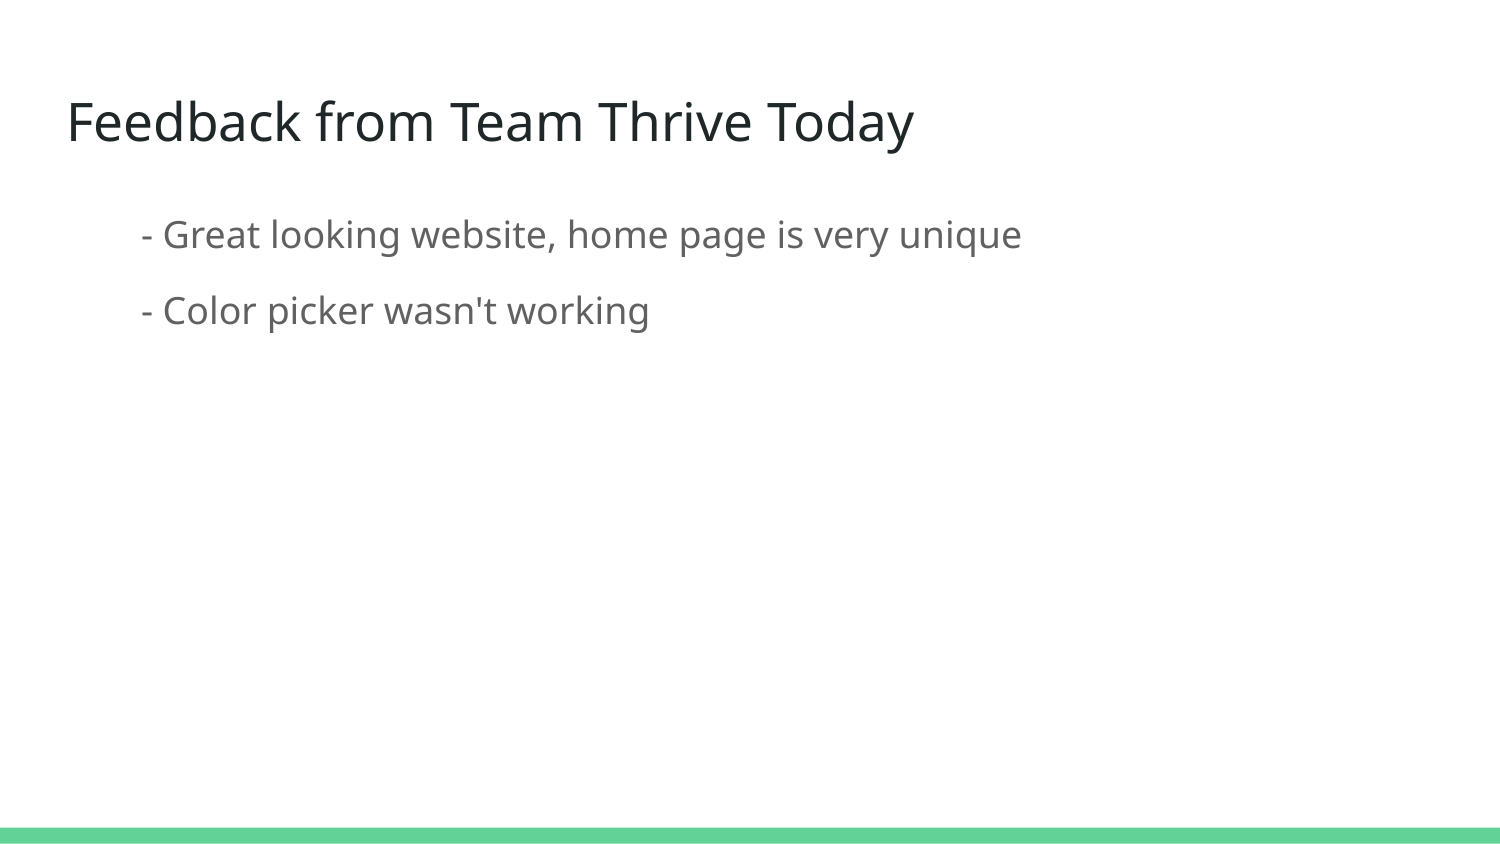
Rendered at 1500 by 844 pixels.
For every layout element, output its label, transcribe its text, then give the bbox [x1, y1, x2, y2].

title Feedback from Team Thrive Today [51, 72, 1449, 167]
list - Great looking website, home page is very unique - Color picker wasn't working [51, 189, 1449, 750]
